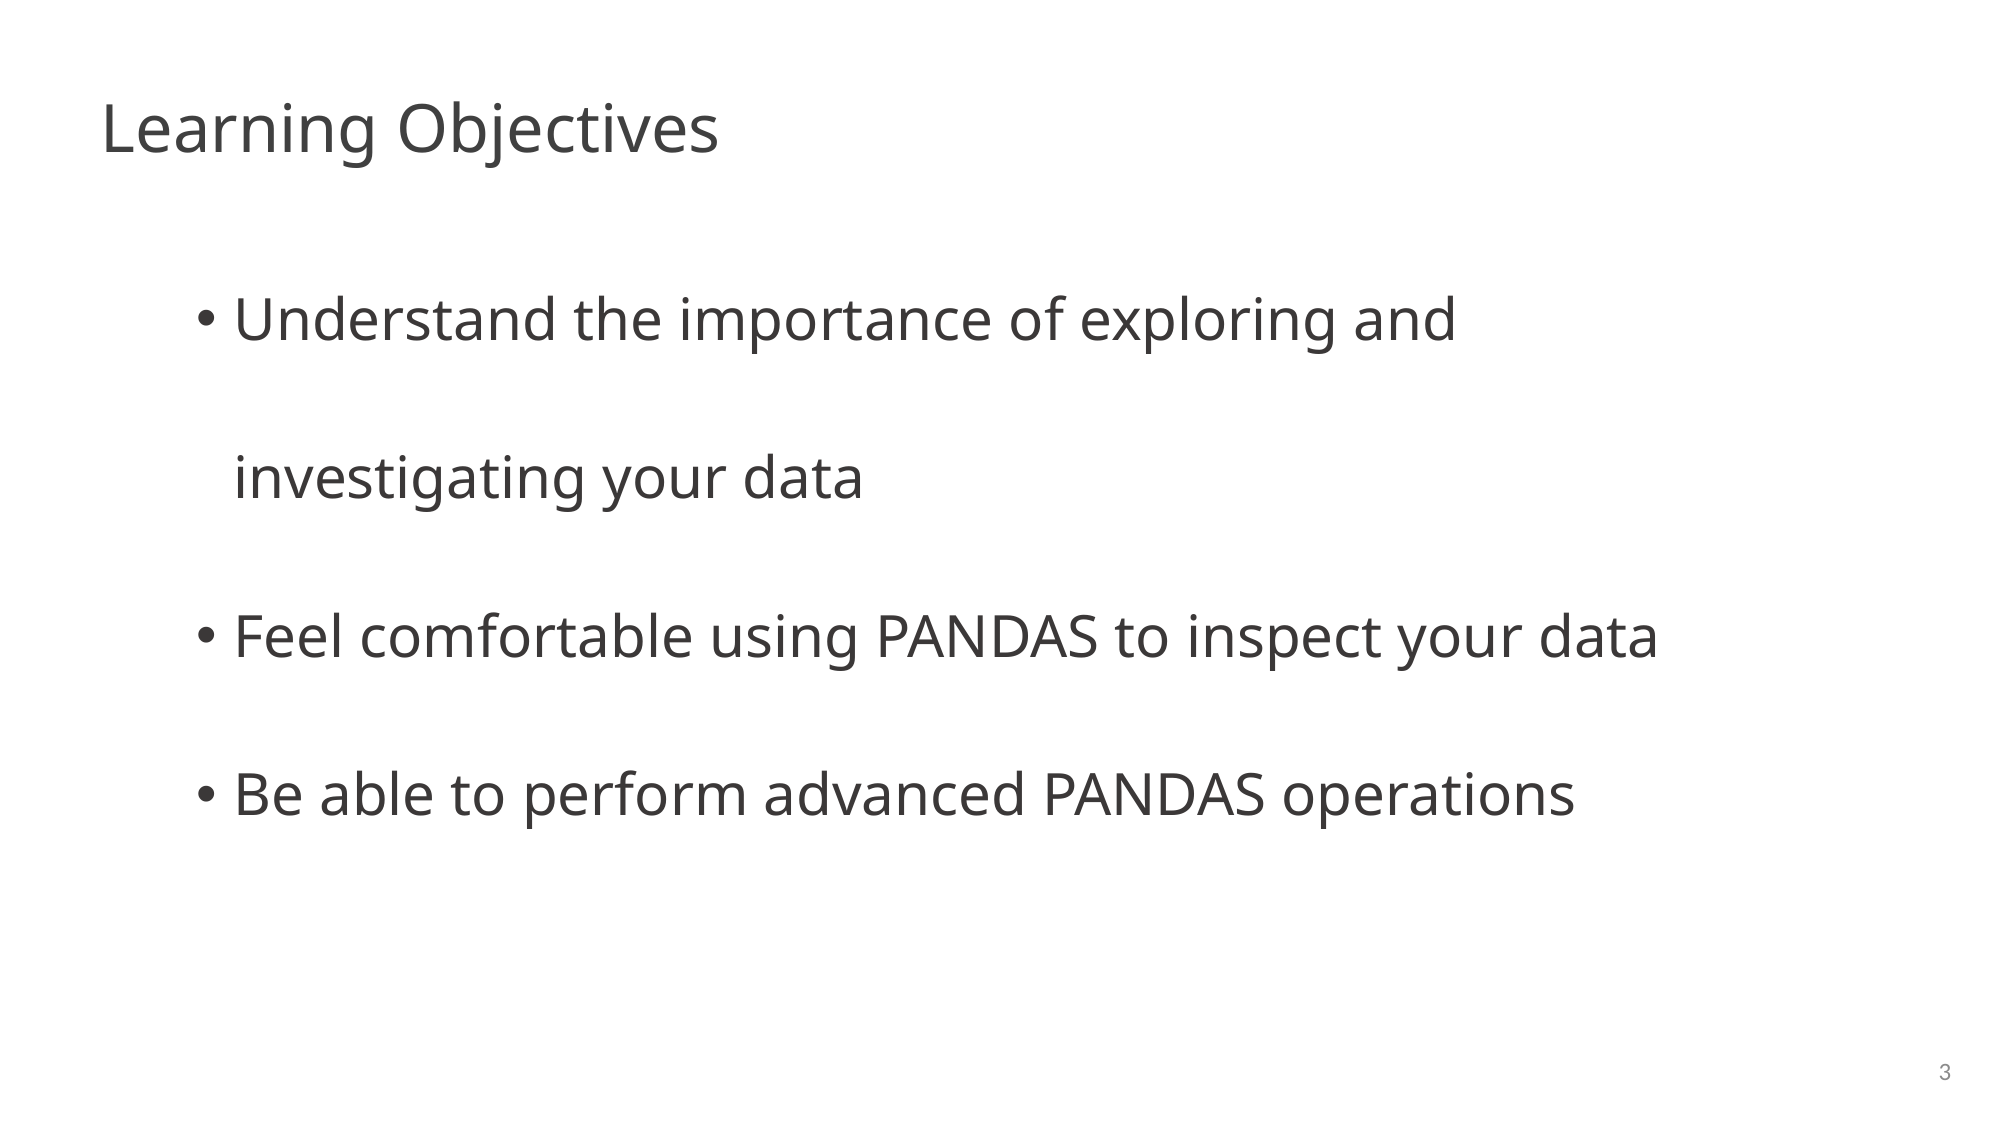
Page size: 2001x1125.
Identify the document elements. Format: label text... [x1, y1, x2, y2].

slide_number 3 [1516, 1040, 1967, 1101]
text_box Understand the importance of exploring and investigating your data Feel comfortable using PANDAS to inspect your data Be able to perform advanced PANDAS operations [181, 191, 1742, 973]
text_box Learning Objectives [86, 77, 812, 173]
